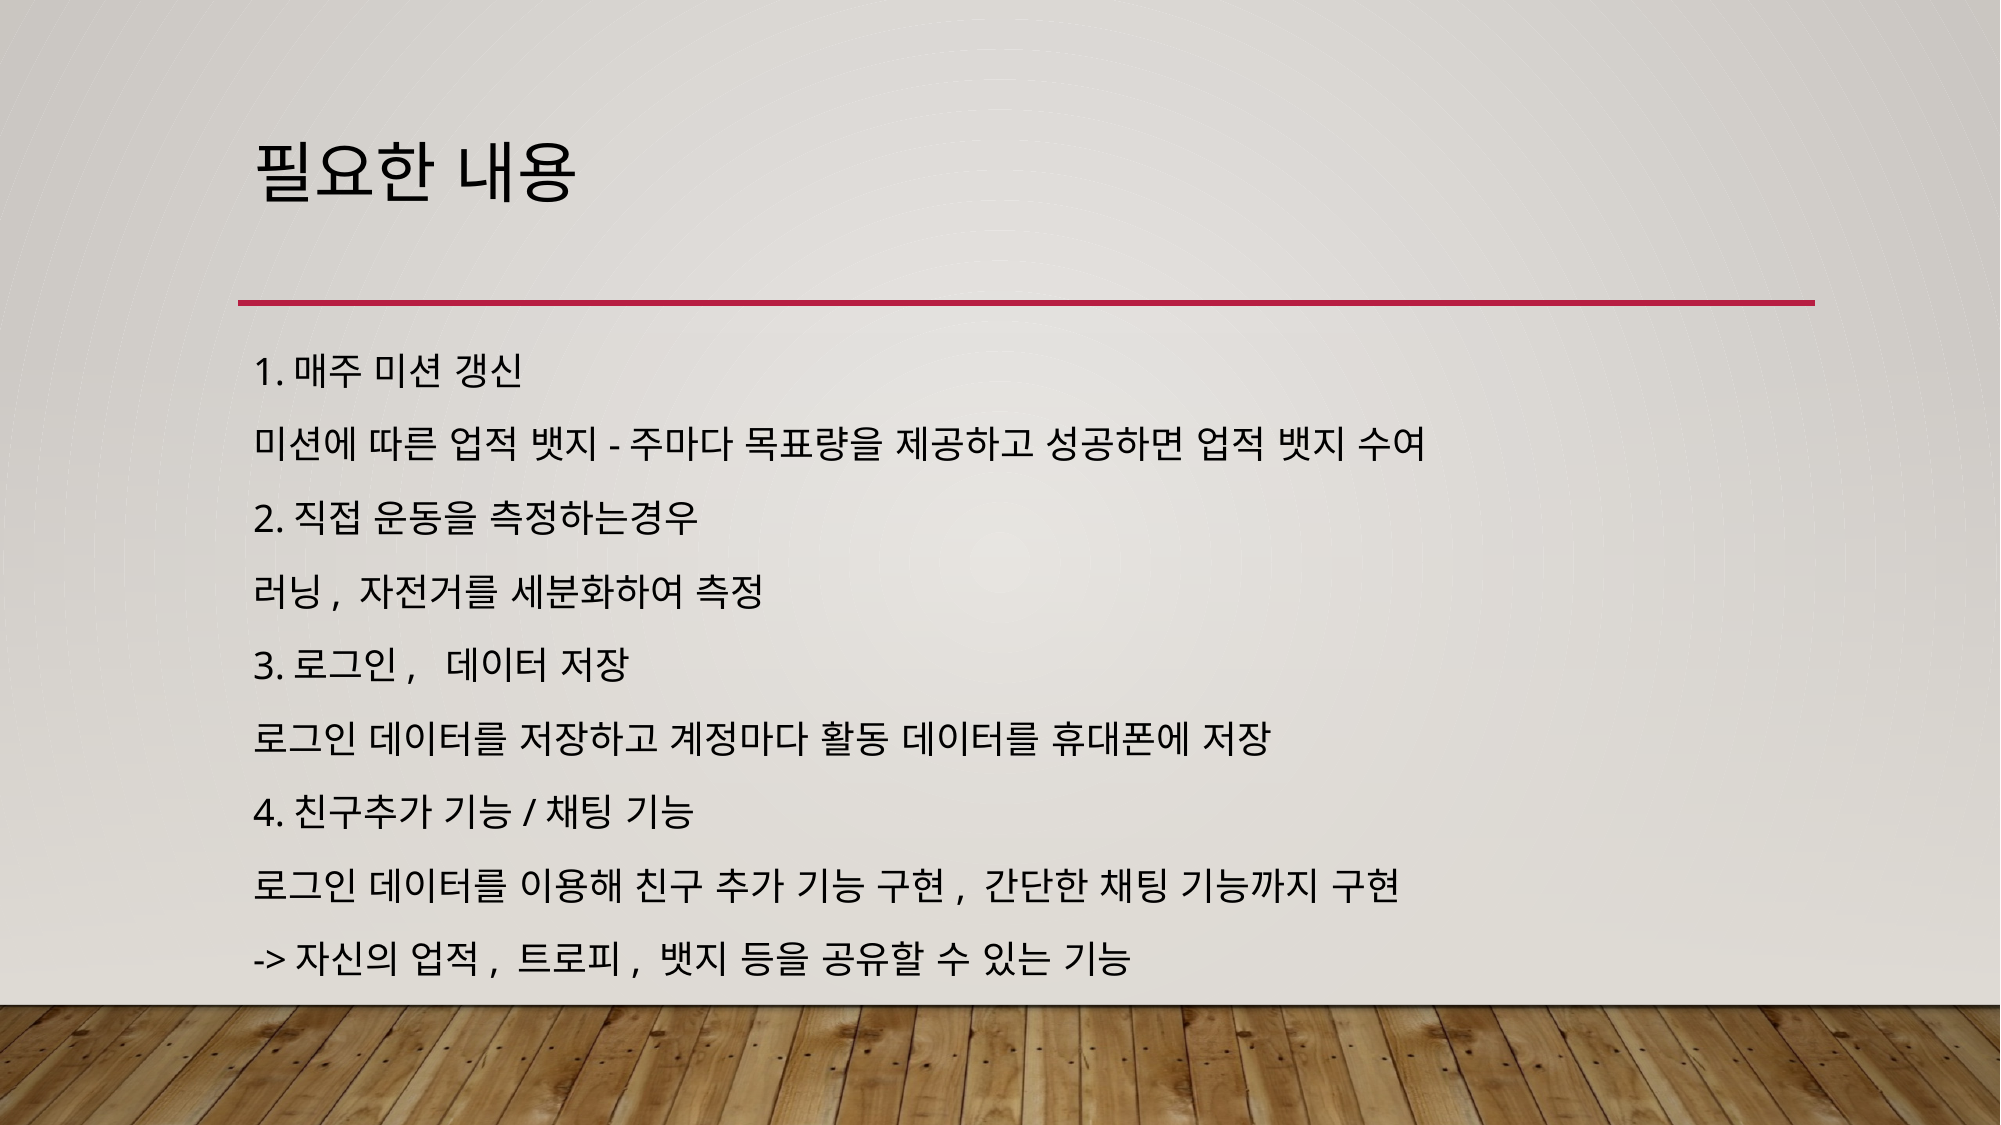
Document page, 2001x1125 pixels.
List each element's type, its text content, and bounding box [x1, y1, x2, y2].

title 필요한 내용 [238, 131, 1814, 305]
picture [0, 1005, 2000, 1125]
list 1.매주 미션 갱신 미션에 따른 업적 뱃지-주마다 목표량을 제공하고 성공하면 업적 뱃지 수여 2.직접 운동을 측정하는경우 러닝, 자전거를 세분화하여 측정 3.로그인, 데이터 저장 로그인 데이터를 저장하고 계정마다 활동 데이터를 휴대폰에 저장 4.친구추가 기능/채팅 기능 로그인 데이터를 이용해 친구 추가 기능 구현, 간단한 채팅 기능까지 구현 ->자신의 업적, 트로피, 뱃지 등을 공유할 수 있는 기능 [238, 330, 1814, 993]
